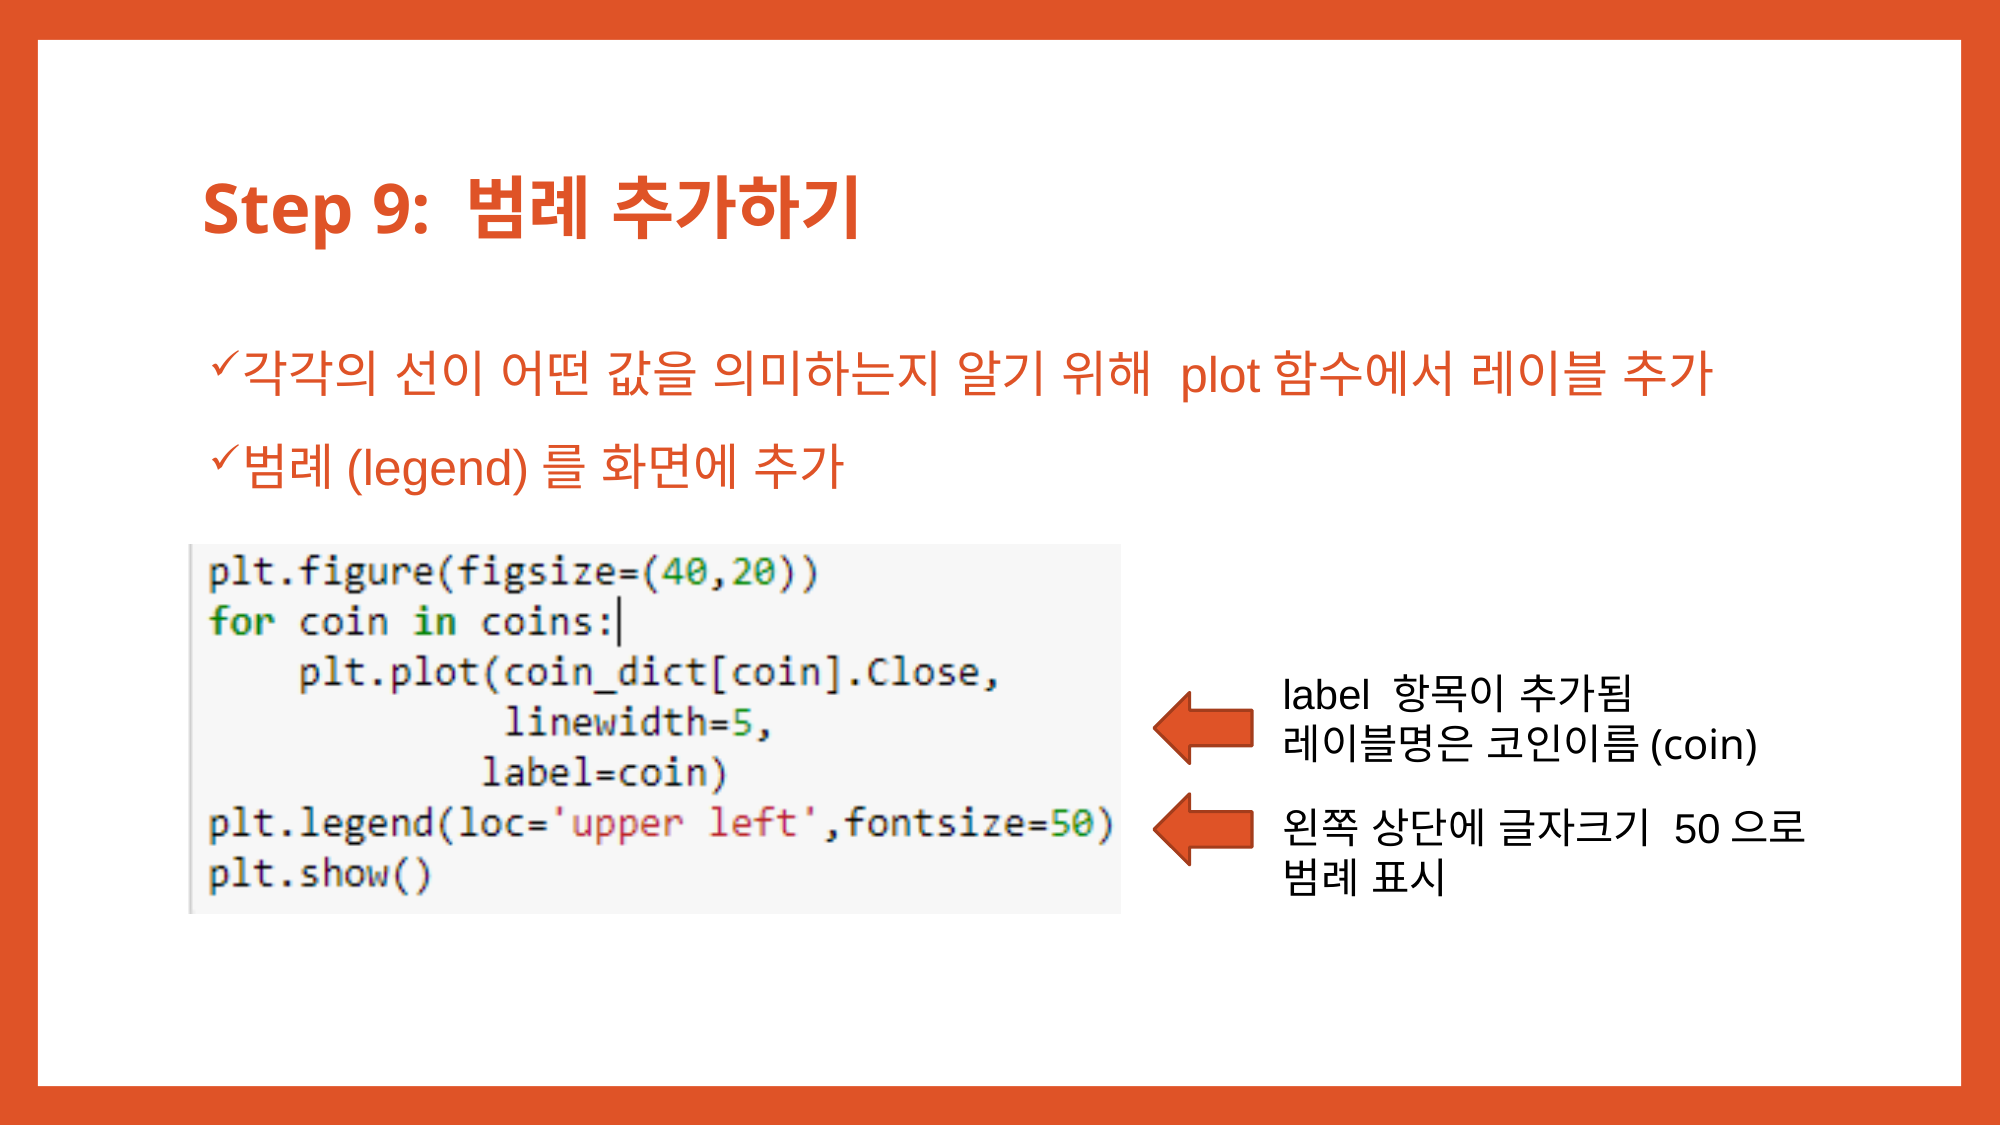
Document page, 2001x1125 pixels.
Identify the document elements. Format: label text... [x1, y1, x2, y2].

text_box [1152, 691, 1254, 765]
text_box 왼쪽 상단에 글자크기 50으로 범례 표시 [1267, 794, 1856, 909]
text_box [1152, 792, 1254, 867]
picture [187, 544, 1121, 915]
text_box label 항목이 추가됨 레이블명은 코인이름(coin) [1267, 660, 1856, 776]
title Step 9: 범례 추가하기 [187, 99, 1808, 323]
list 각각의 선이 어떤 값을 의미하는지 알기 위해 plot함수에서 레이블 추가 범례(legend)를 화면에 추가 [188, 322, 1838, 520]
